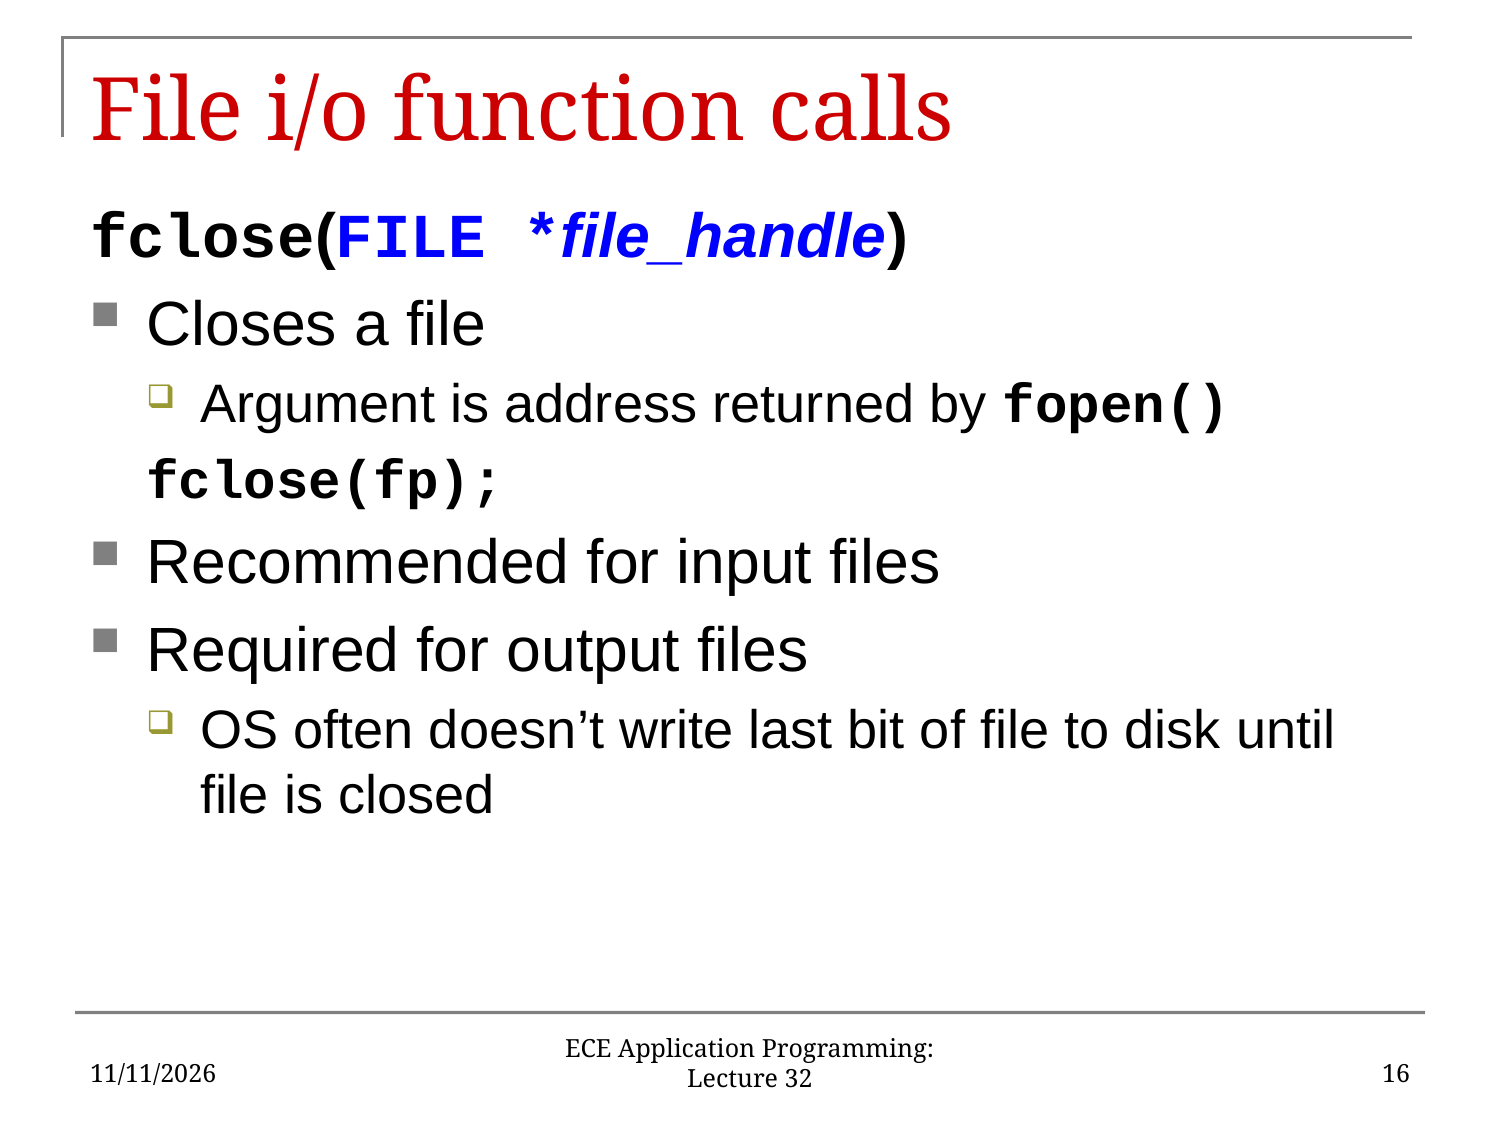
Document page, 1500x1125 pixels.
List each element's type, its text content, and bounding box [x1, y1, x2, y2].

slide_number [74, 1023, 426, 1100]
slide_number 16 [1074, 1023, 1426, 1100]
footer ECE Application Programming: Lecture 32 [512, 1024, 988, 1101]
list fclose(FILE *file_handle) Closes a file Argument is address returned by fopen() fclose(fp); Recommended for input files Required for output files OS often doesn’t write last bit of file to disk until file is closed [75, 187, 1425, 1006]
title File i/o function calls [75, 45, 1425, 163]
